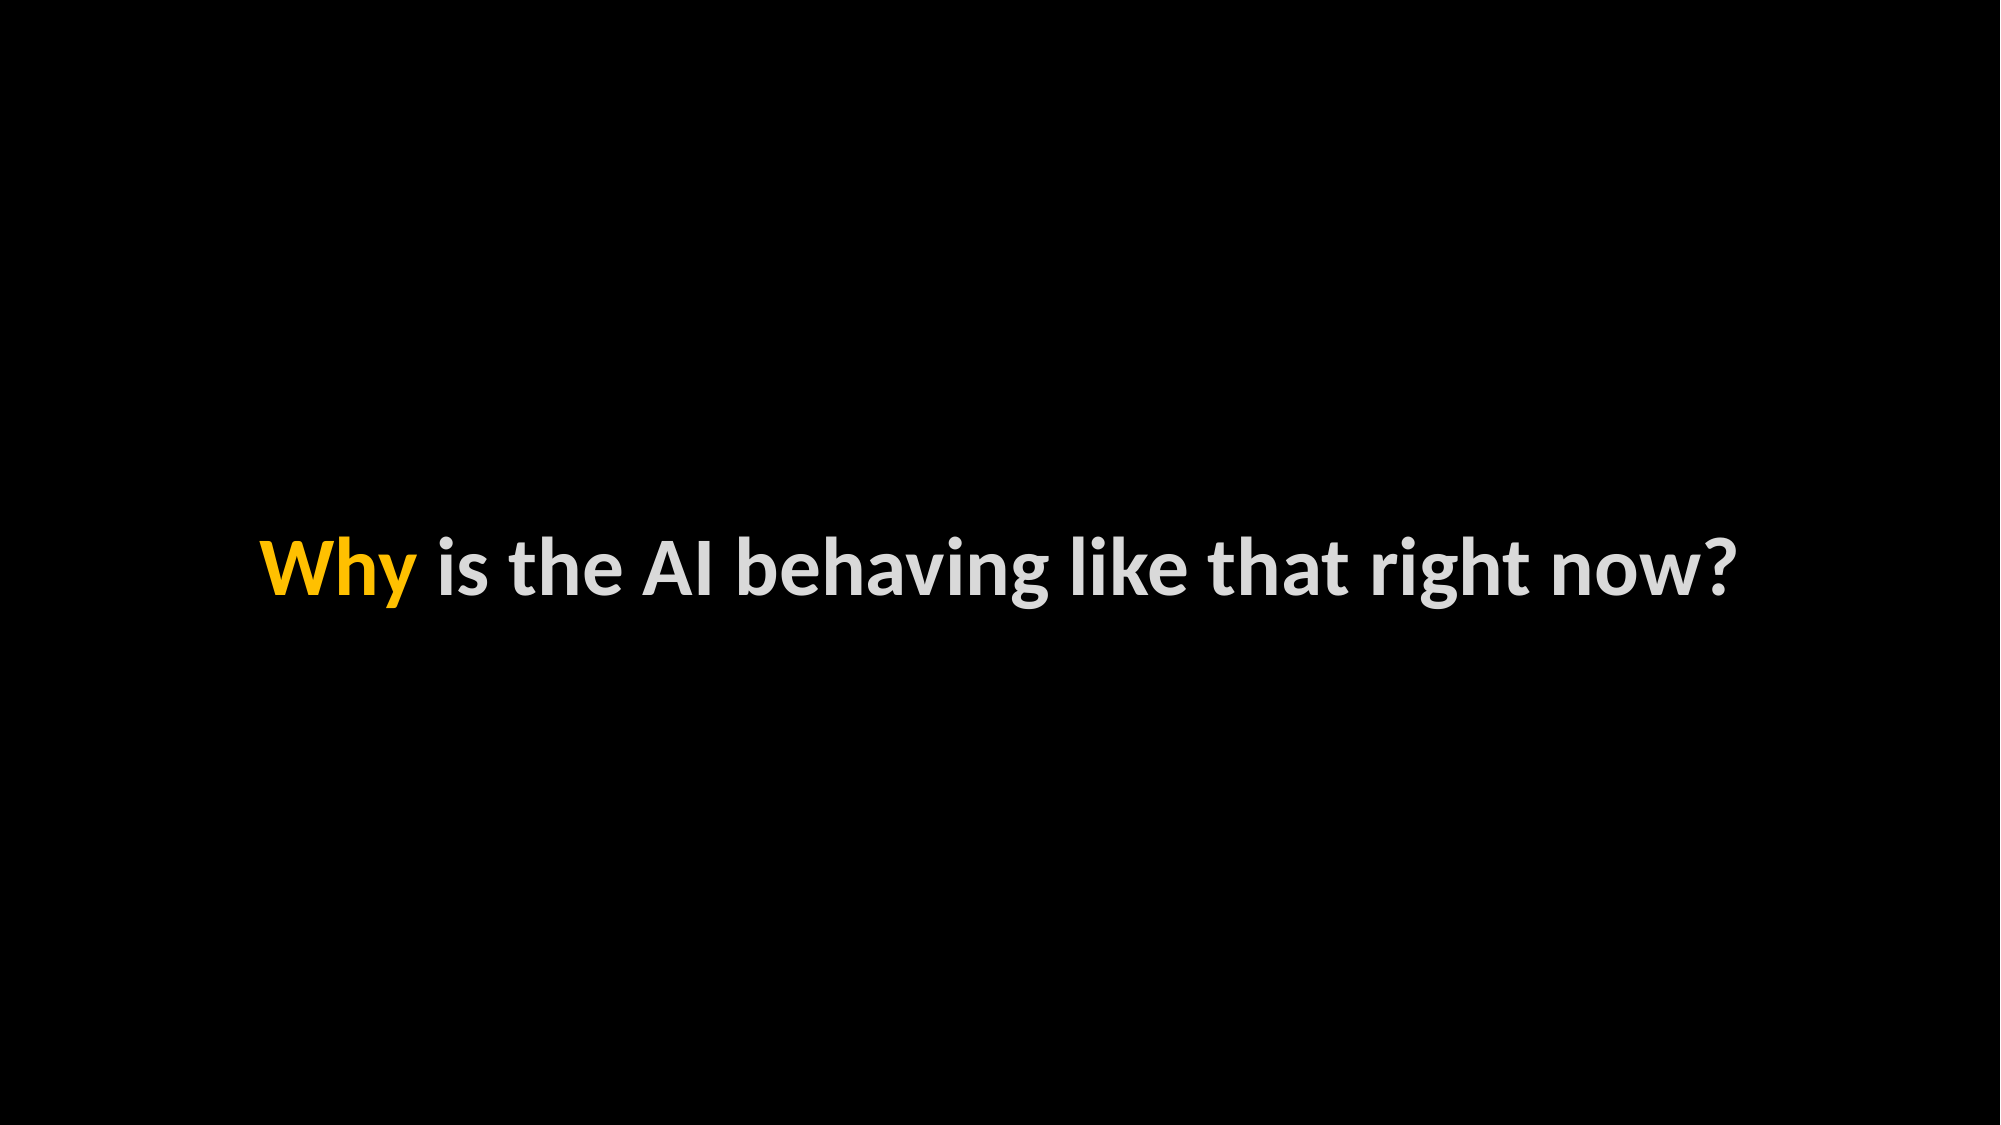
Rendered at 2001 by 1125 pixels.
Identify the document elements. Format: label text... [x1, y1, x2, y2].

text_box Why is the AI behaving like that right now? [0, 505, 2000, 620]
